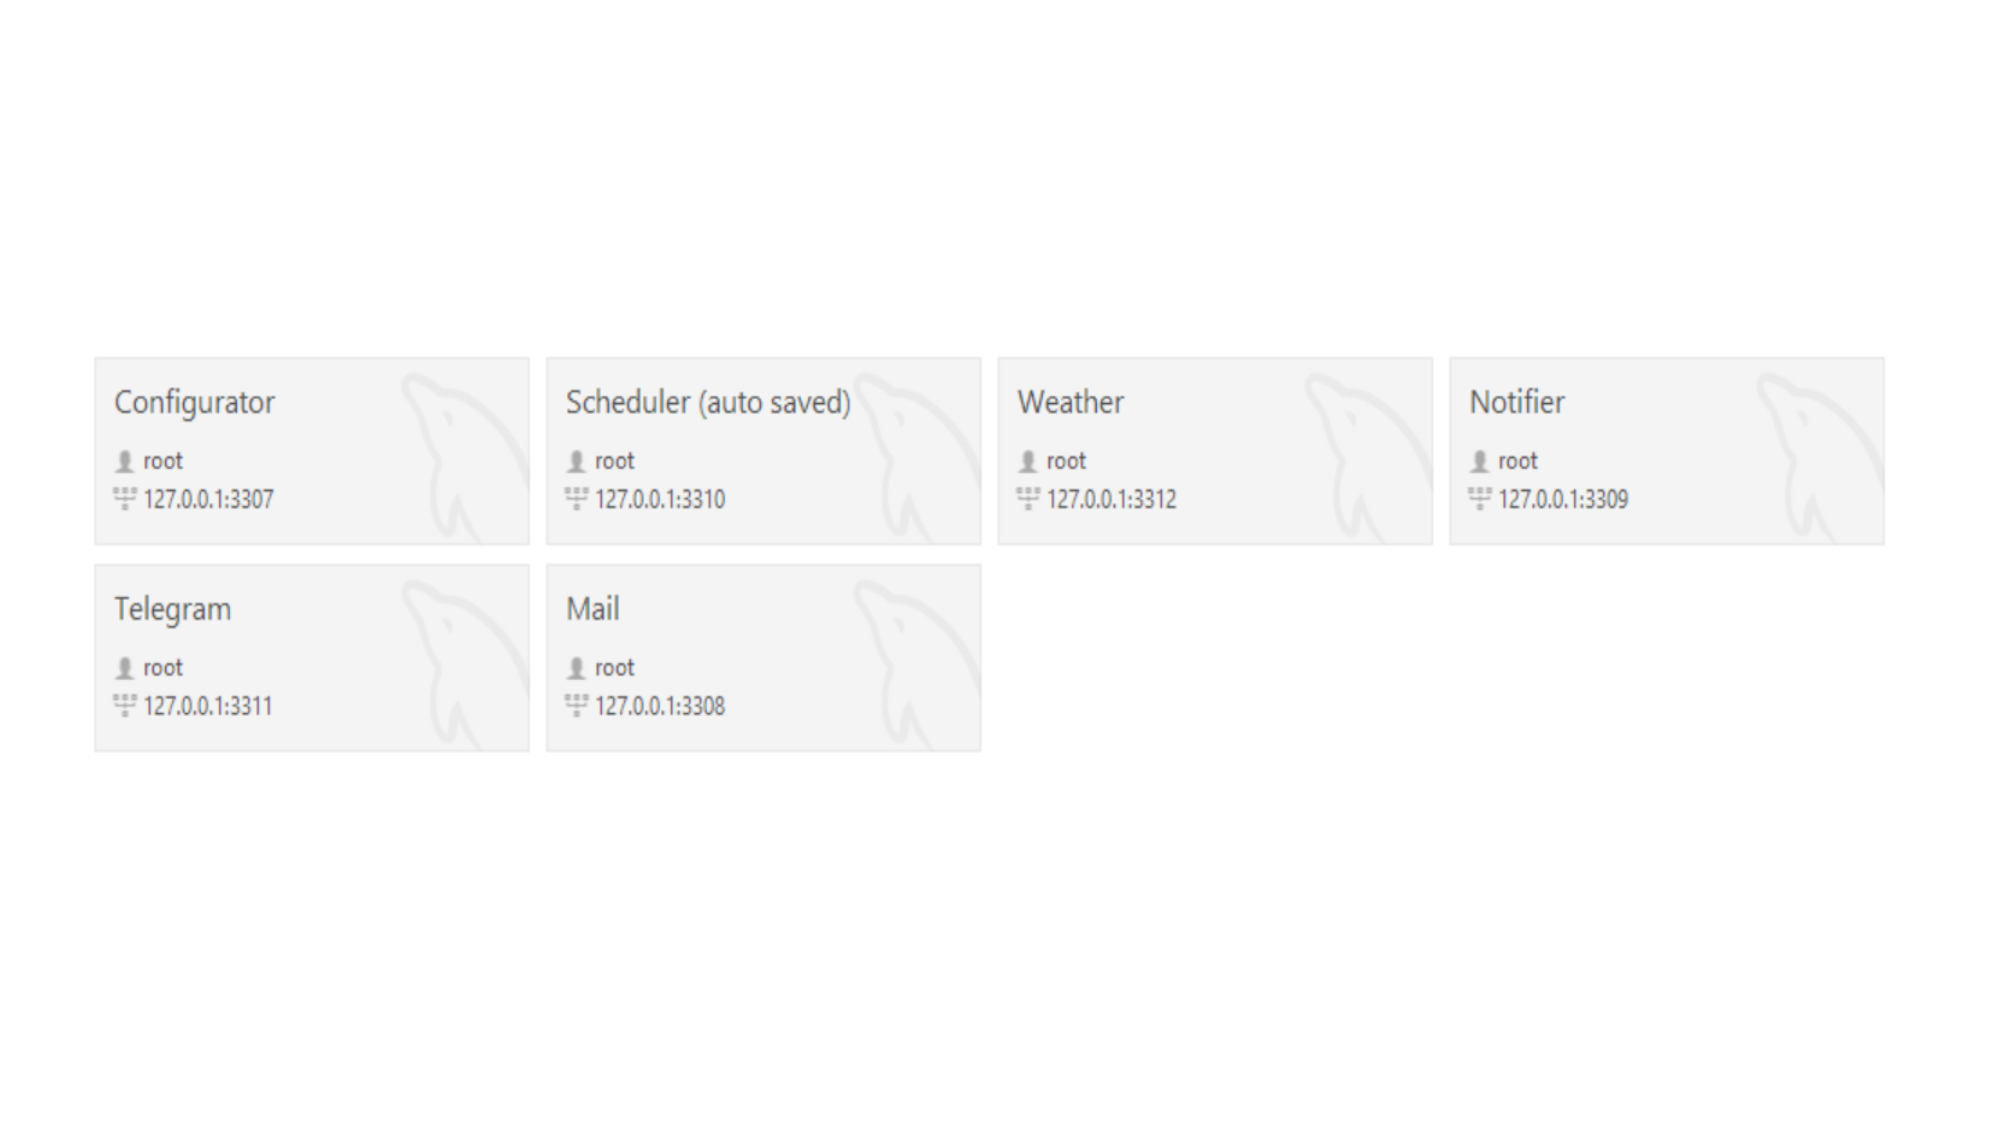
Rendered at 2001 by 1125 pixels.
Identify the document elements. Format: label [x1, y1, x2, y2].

picture [65, 341, 1915, 775]
